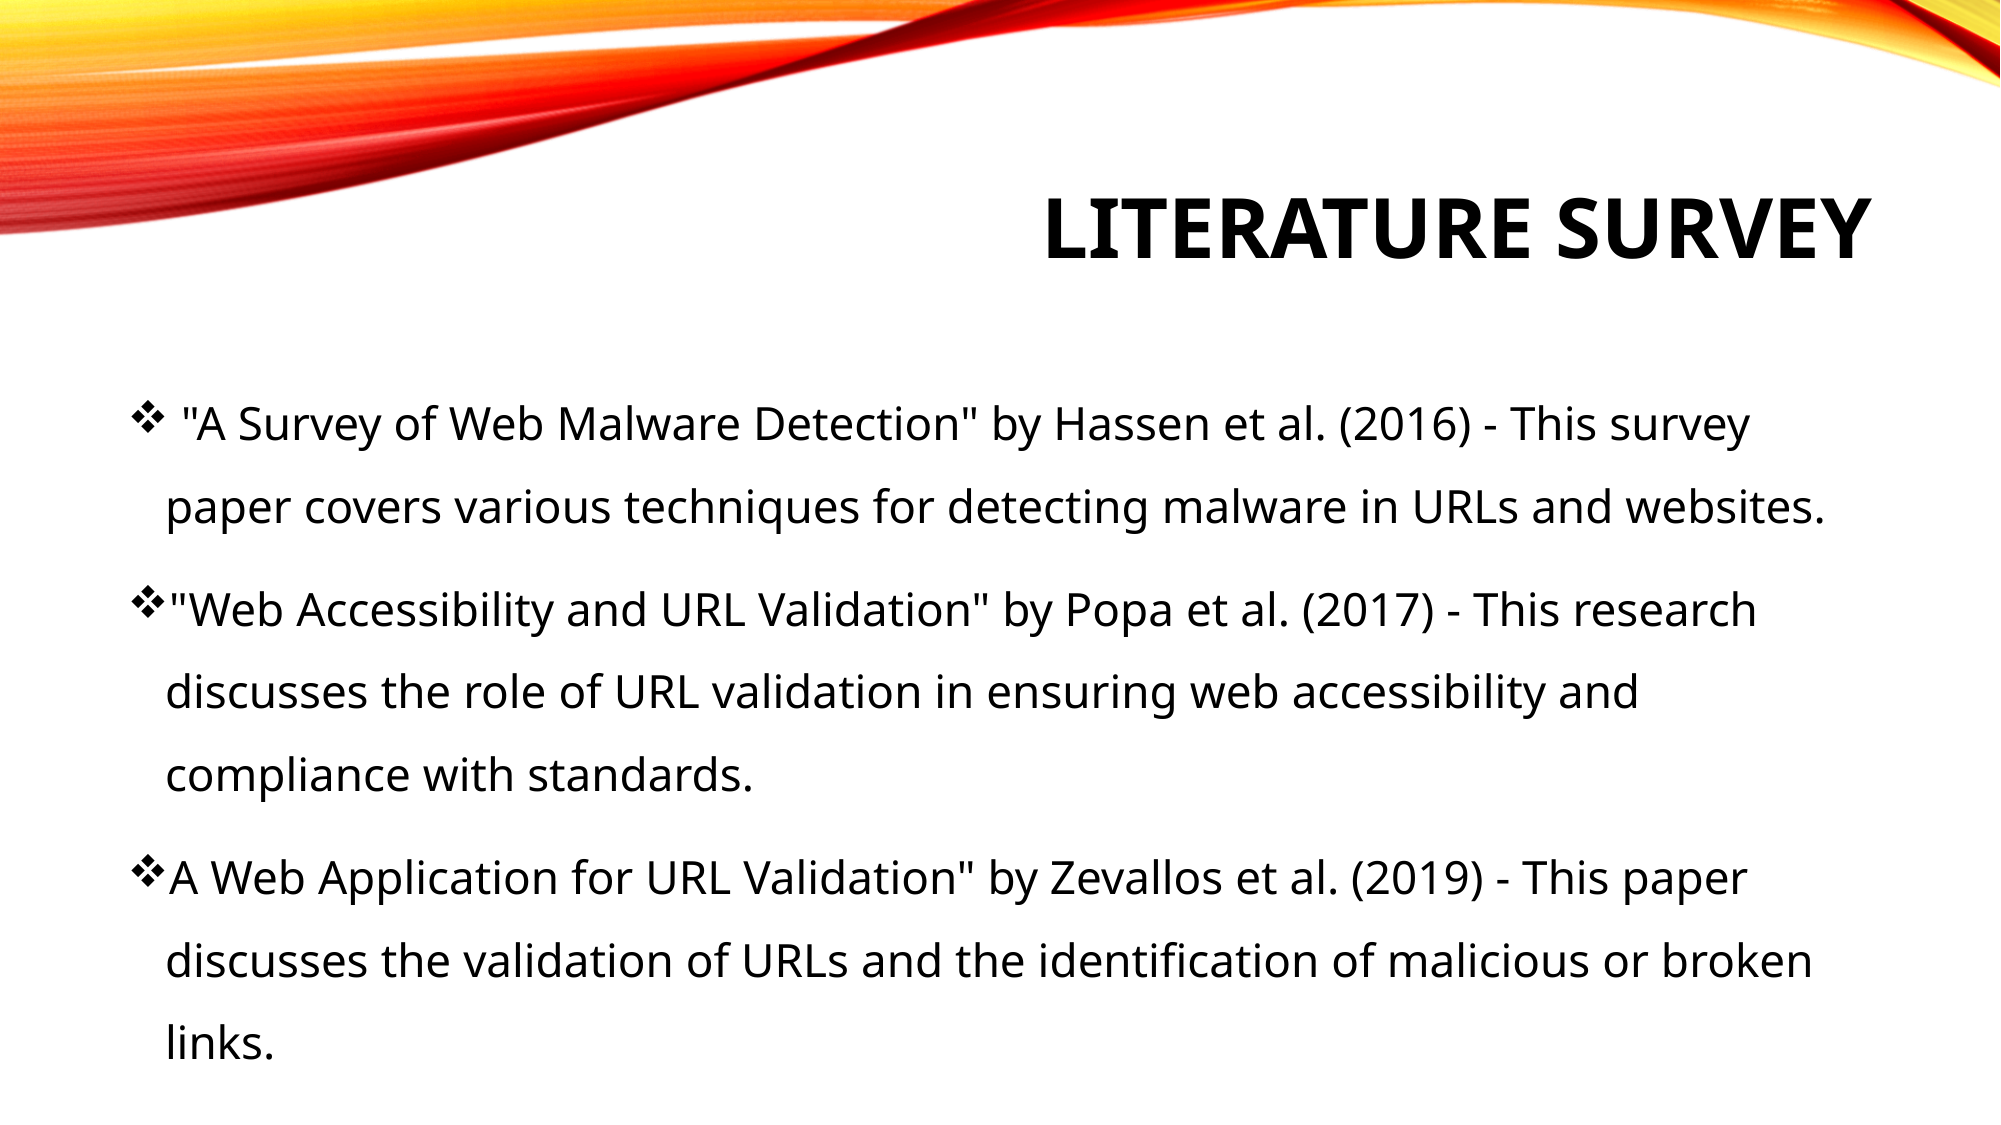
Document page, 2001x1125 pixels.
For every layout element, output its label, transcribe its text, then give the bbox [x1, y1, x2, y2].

title LITERATURE SURVEY [474, 125, 1888, 338]
list "A Survey of Web Malware Detection" by Hassen et al. (2016) - This survey paper covers various techniques for detecting malware in URLs and websites. "Web Accessibility and URL Validation" by Popa et al. (2017) - This research discusses the role of URL validation in ensuring web accessibility and compliance with standards. A Web Application for URL Validation" by Zevallos et al. (2019) - This paper discusses the validation of URLs and the identification of malicious or broken links. [112, 360, 1888, 1021]
picture [0, 0, 2000, 237]
